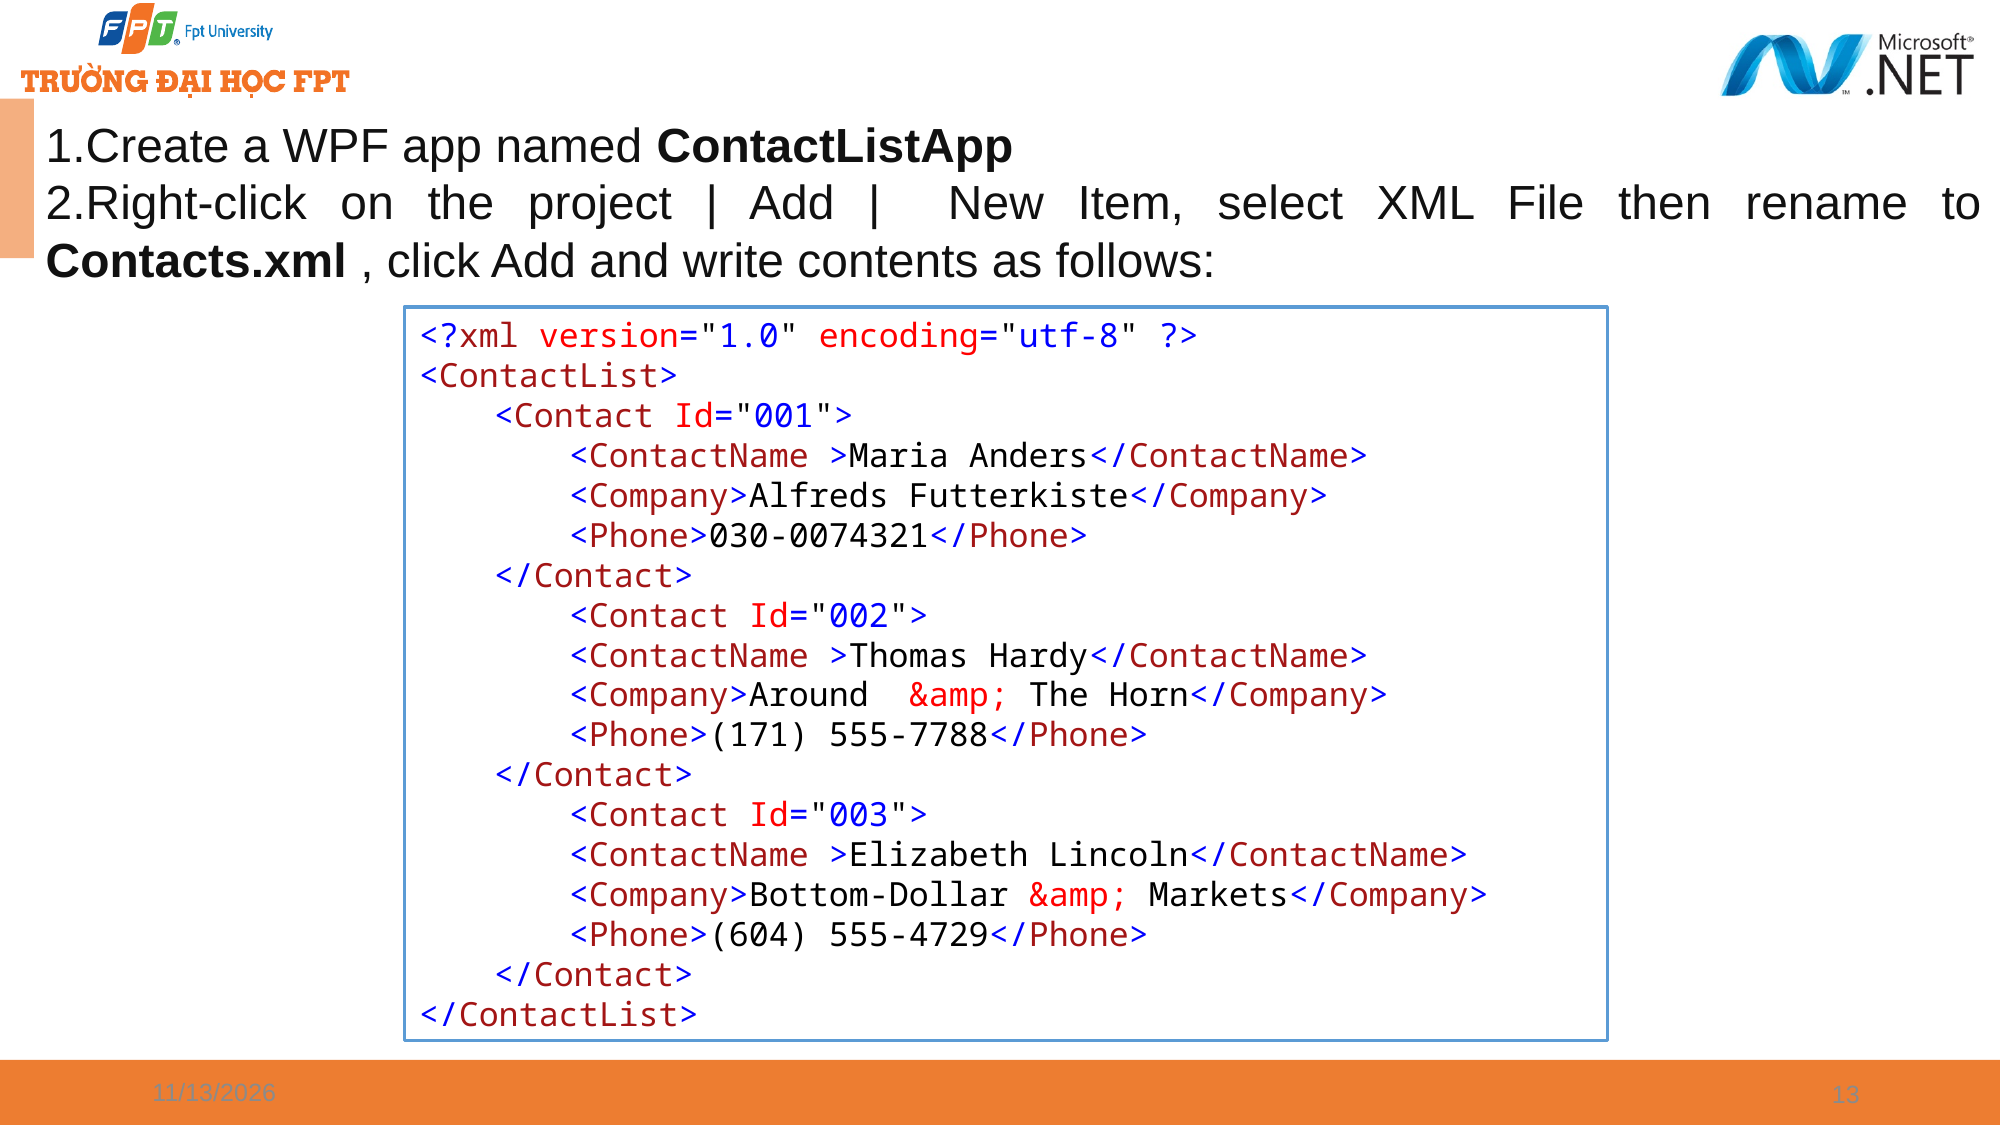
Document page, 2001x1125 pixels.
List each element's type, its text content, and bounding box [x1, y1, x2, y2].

slide_number 13 [1424, 1063, 1875, 1123]
text_box 1.Create a WPF app named ContactListApp 2.Right-click on the project | Add | New Item, select XML File then rename to Contacts.xml , click Add and write contents as follows: [30, 107, 2000, 295]
text_box <?xml version="1.0" encoding="utf-8" ?> <ContactList> <Contact Id="001"> <ContactName >Maria Anders</ContactName> <Company>Alfreds Futterkiste</Company> <Phone>030-0074321</Phone> </Contact> <Contact Id="002"> <ContactName >Thomas Hardy</ContactName> <Company>Around &amp; The Horn</Company> <Phone>(171) 555-7788</Phone> </Contact> <Contact Id="003"> <ContactName >Elizabeth Lincoln</ContactName> <Company>Bottom-Dollar &amp; Markets</Company> <Phone>(604) 555-4729</Phone> </Contact> </ContactList> [404, 306, 1608, 1041]
picture [1685, 0, 2001, 129]
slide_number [137, 1061, 588, 1122]
